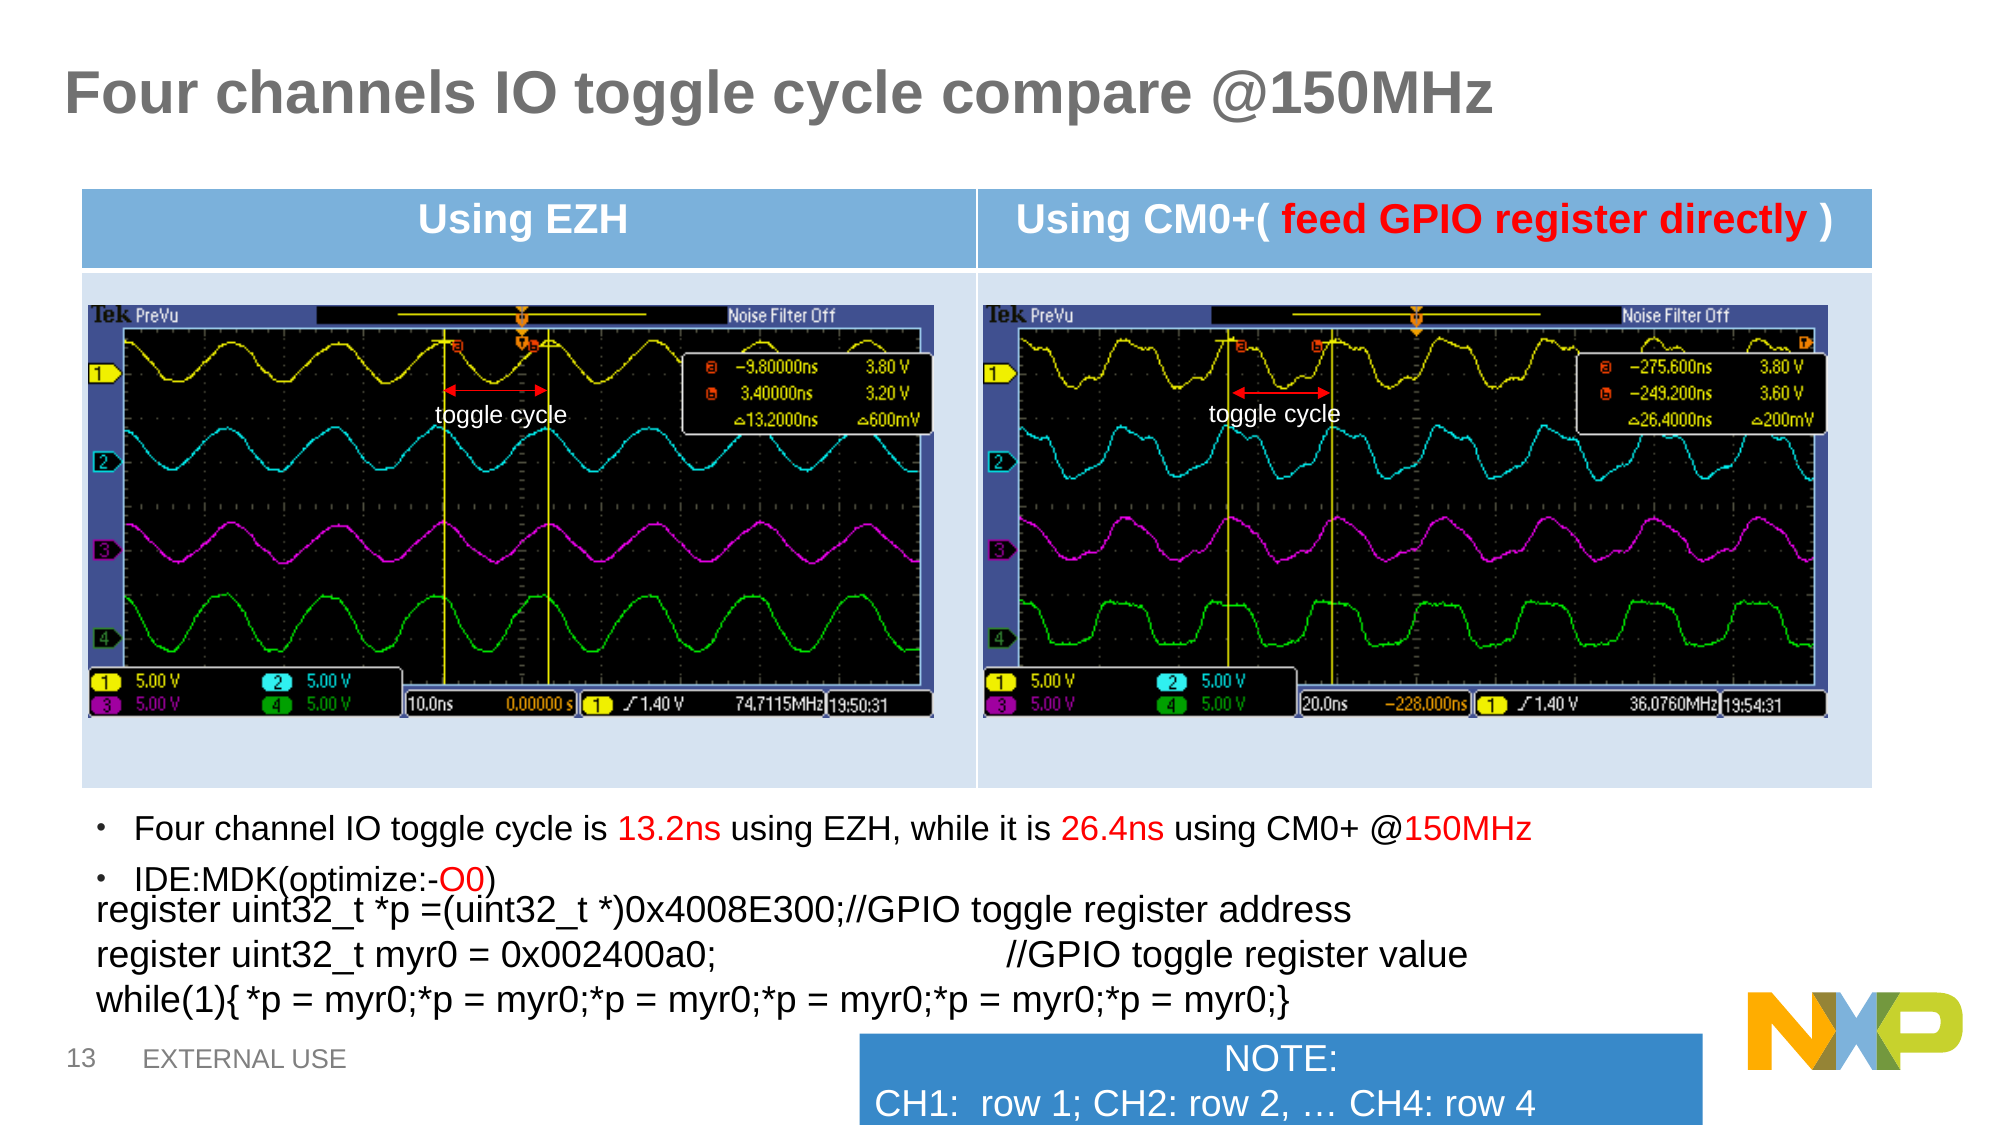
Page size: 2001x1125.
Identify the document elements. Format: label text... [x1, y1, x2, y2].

title Four channels IO toggle cycle compare @150MHz [48, 45, 1963, 154]
picture [88, 305, 934, 718]
text_box register uint32_t *p =(uint32_t *)0x4008E300; //GPIO toggle register address register uint32_t myr0 = 0x002400a0; //GPIO toggle register value while(1){ *p = myr0;*p = myr0;*p = myr0;*p = myr0;*p = myr0;*p = myr0;} [81, 877, 1824, 1028]
table_cell [978, 273, 1872, 788]
table_cell [82, 273, 976, 788]
picture [983, 305, 1828, 718]
text_box NOTE: CH1: row 1; CH2: row 2, … CH4: row 4 [858, 1032, 1705, 1125]
table_header Using CM0+( feed GPIO register directly ) [978, 189, 1872, 268]
list Four channel IO toggle cycle is 13.2ns using EZH, while it is 26.4ns using CM0+ @150MHz IDE:MDK(optimize:-O0) [81, 798, 1873, 907]
table_header Using EZH [82, 189, 976, 268]
